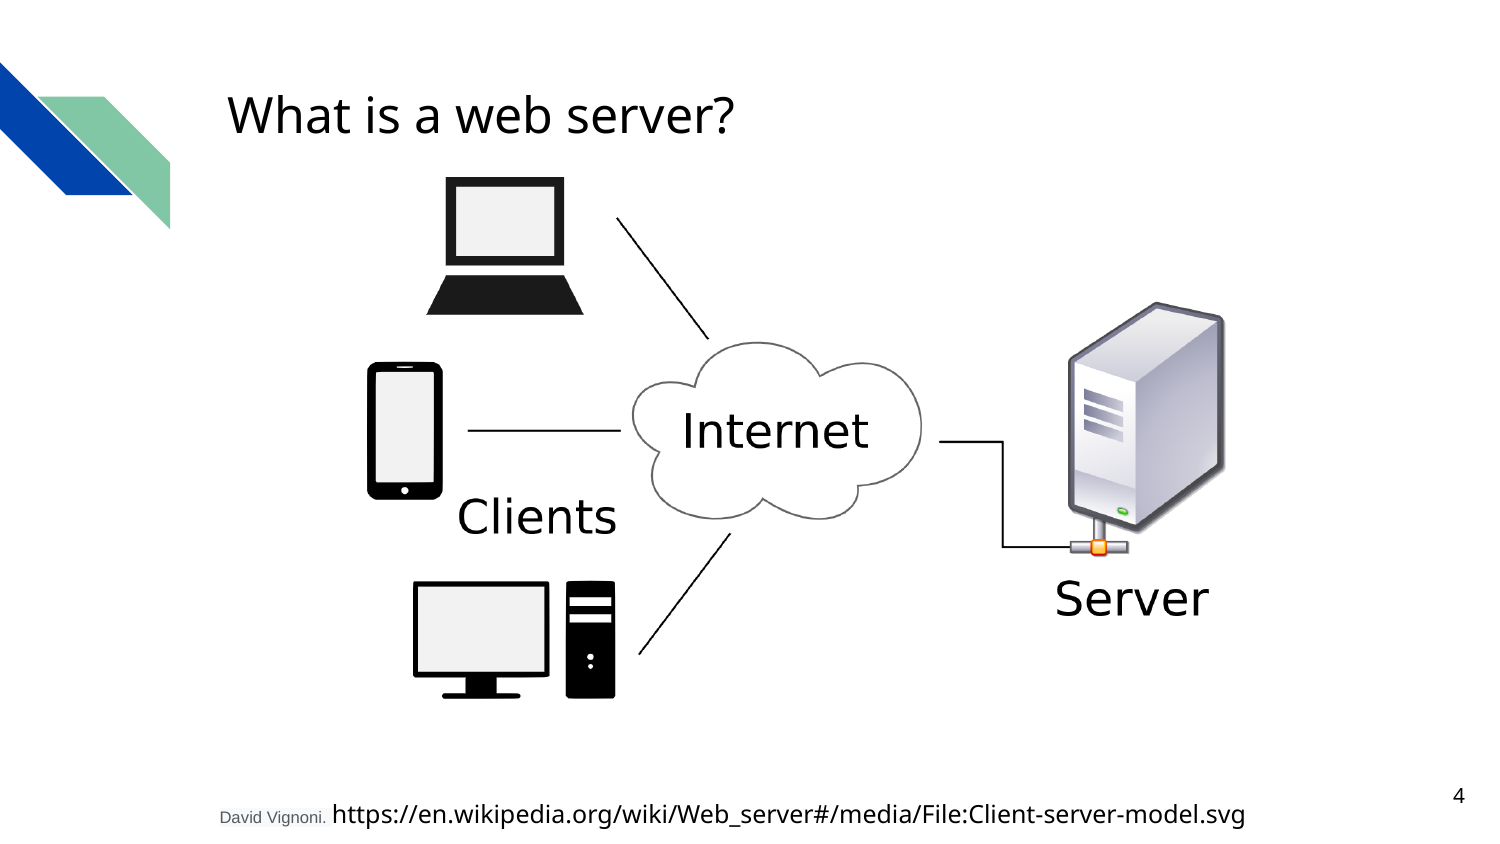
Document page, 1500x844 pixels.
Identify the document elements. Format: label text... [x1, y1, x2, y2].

title What is a web server? [212, 64, 1368, 215]
text_box David Vignoni. https://en.wikipedia.org/wiki/Web_server#/media/File:Client-server-model.svg [204, 783, 1376, 844]
picture [331, 158, 1249, 719]
slide_number ‹#› [1389, 764, 1480, 830]
